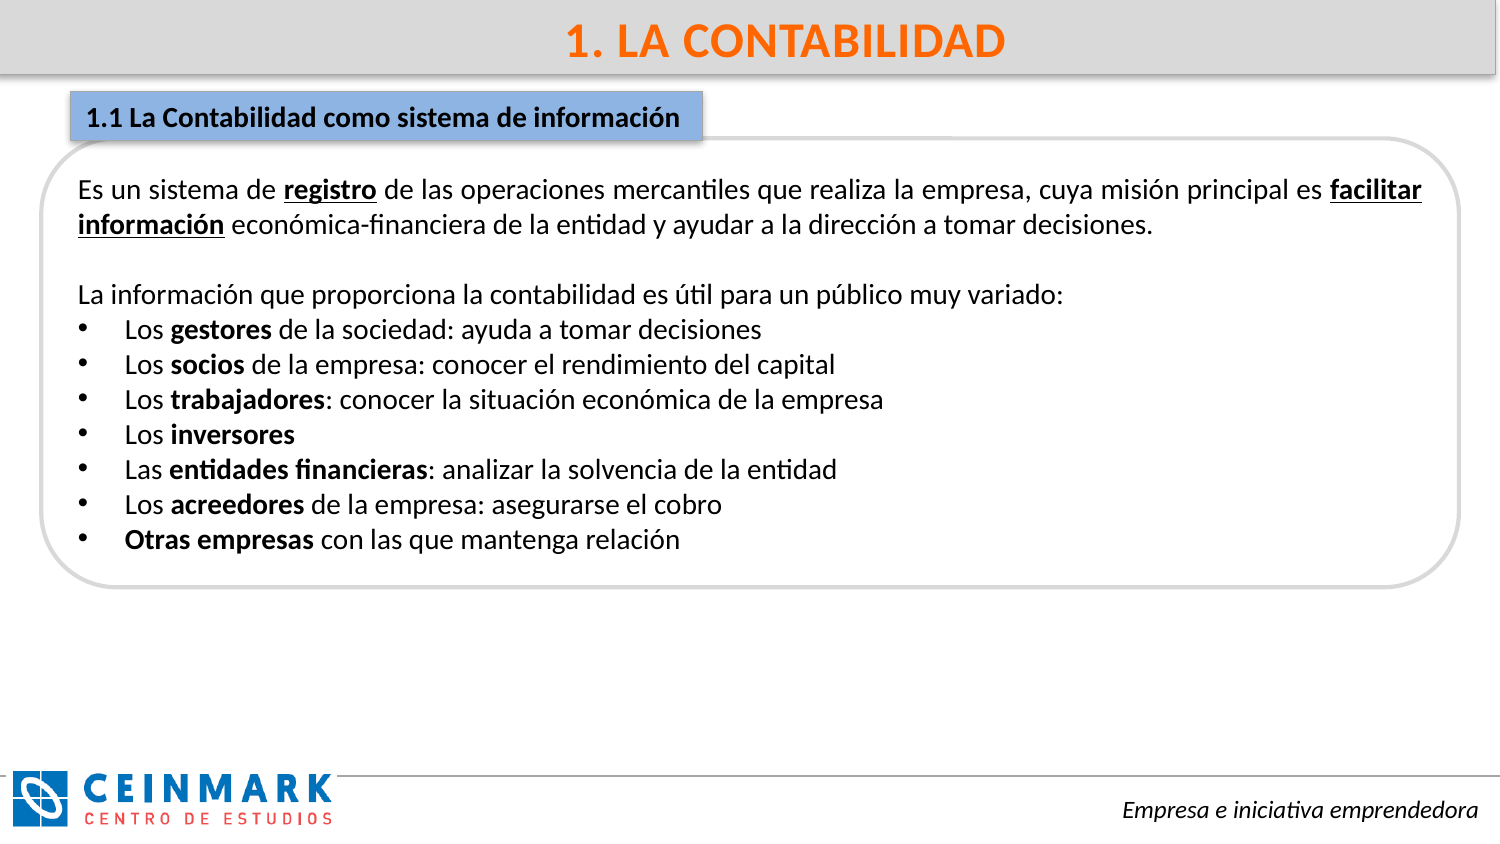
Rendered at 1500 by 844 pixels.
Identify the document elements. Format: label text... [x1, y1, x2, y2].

text_box [962, 32, 1459, 88]
text_box 1.1 La Contabilidad como sistema de información [70, 91, 703, 141]
picture [5, 764, 337, 832]
text_box Empresa e iniciativa emprendedora [342, 786, 1495, 832]
text_box 1. LA CONTABILIDAD [0, 0, 1496, 74]
text_box Es un sistema de registro de las operaciones mercantiles que realiza la empresa, cuya misión principal es facilitar información económica-financiera de la entidad y ayudar a la dirección a tomar decisiones. La información que proporciona la contabilidad es útil para un público muy variado: Los gestores de la sociedad: ayuda a tomar decisiones Los socios de la empresa: conocer el rendimiento del capital Los trabajadores: conocer la situación económica de la empresa Los inversores Las entidades financieras: analizar la solvencia de la entidad Los acreedores de la empresa: asegurarse el cobro Otras empresas con las que mantenga relación [39, 136, 1461, 590]
